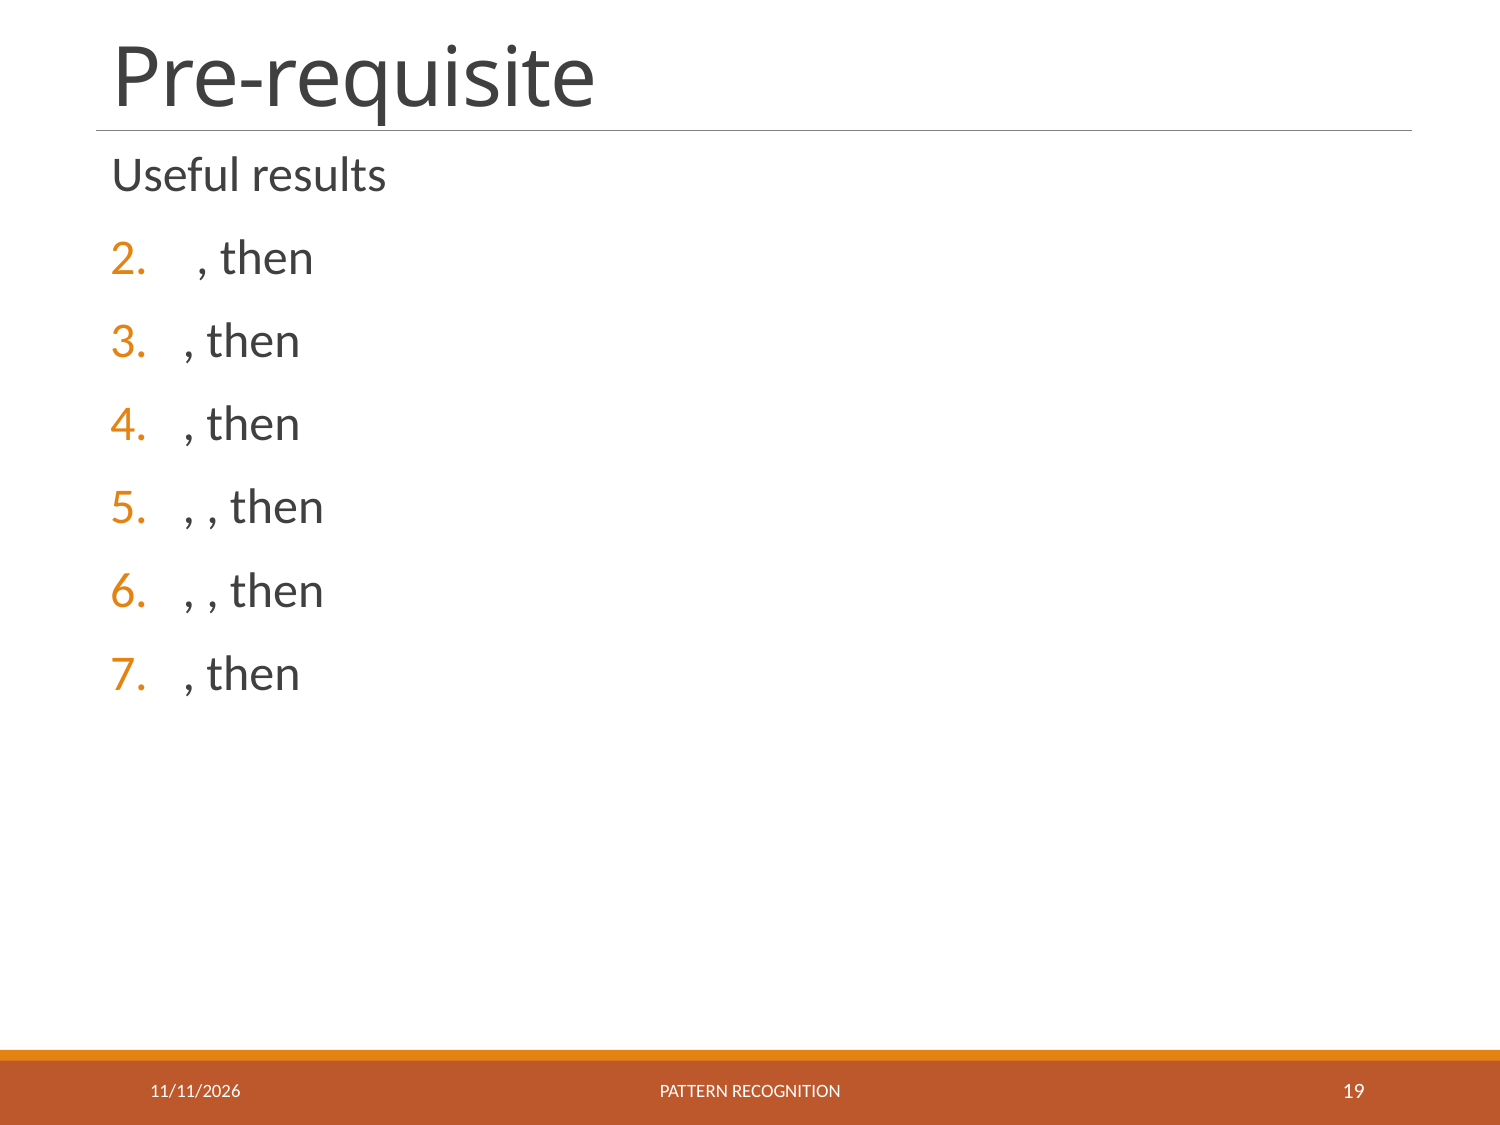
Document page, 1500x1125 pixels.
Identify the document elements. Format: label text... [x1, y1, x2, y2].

title Pre-requisite [96, 19, 1413, 131]
slide_number 19 [1218, 1059, 1380, 1120]
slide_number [135, 1059, 440, 1120]
footer Pattern recognition [453, 1059, 1047, 1120]
